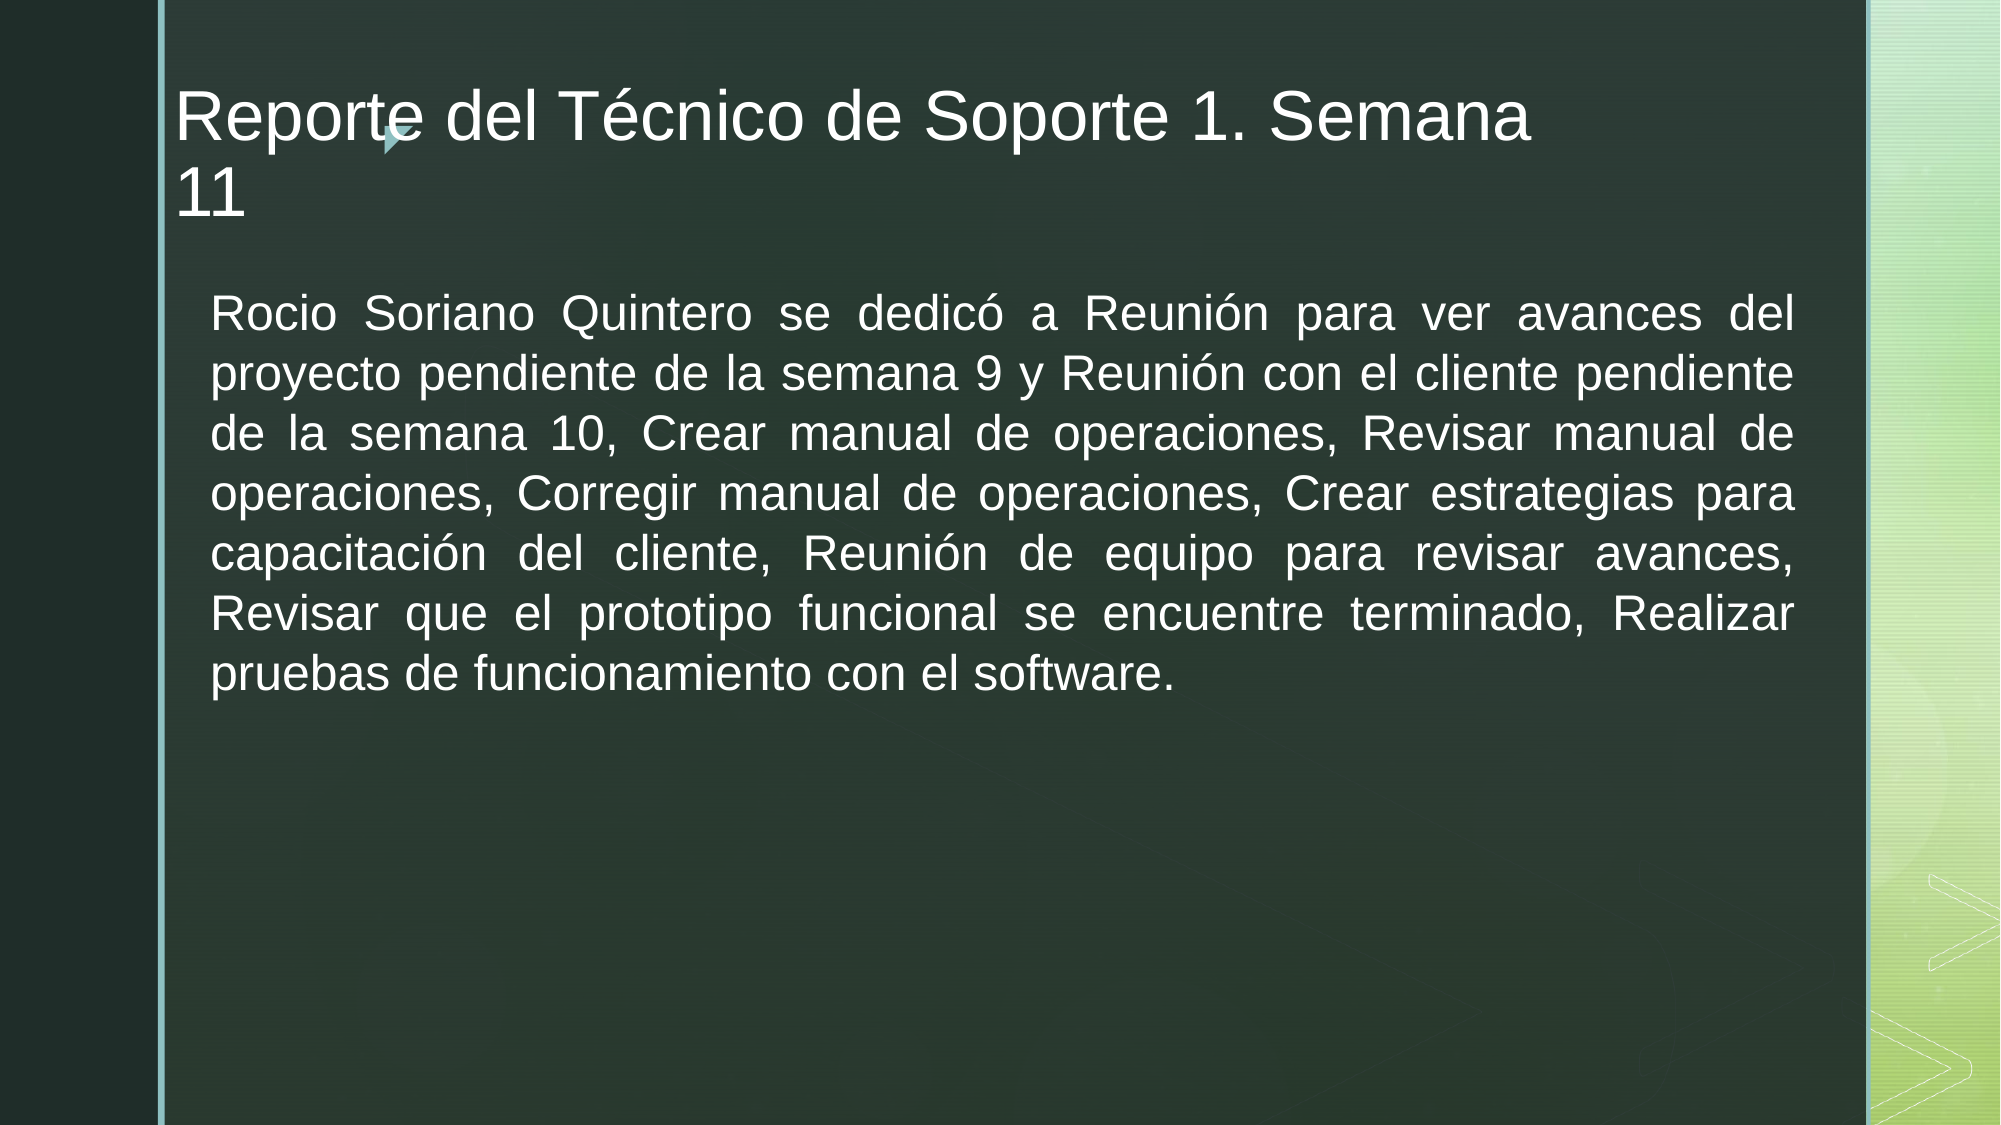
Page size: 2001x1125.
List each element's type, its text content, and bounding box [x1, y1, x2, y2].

text_box Rocio Soriano Quintero se dedicó a Reunión para ver avances del proyecto pendiente de la semana 9 y Reunión con el cliente pendiente de la semana 10, Crear manual de operaciones, Revisar manual de operaciones, Corregir manual de operaciones, Crear estrategias para capacitación del cliente, Reunión de equipo para revisar avances, Revisar que el prototipo funcional se encuentre terminado, Realizar pruebas de funcionamiento con el software. [195, 272, 1811, 708]
picture [1871, 0, 2001, 1125]
title Reporte del Técnico de Soporte 1. Semana 11 [159, 71, 1612, 249]
